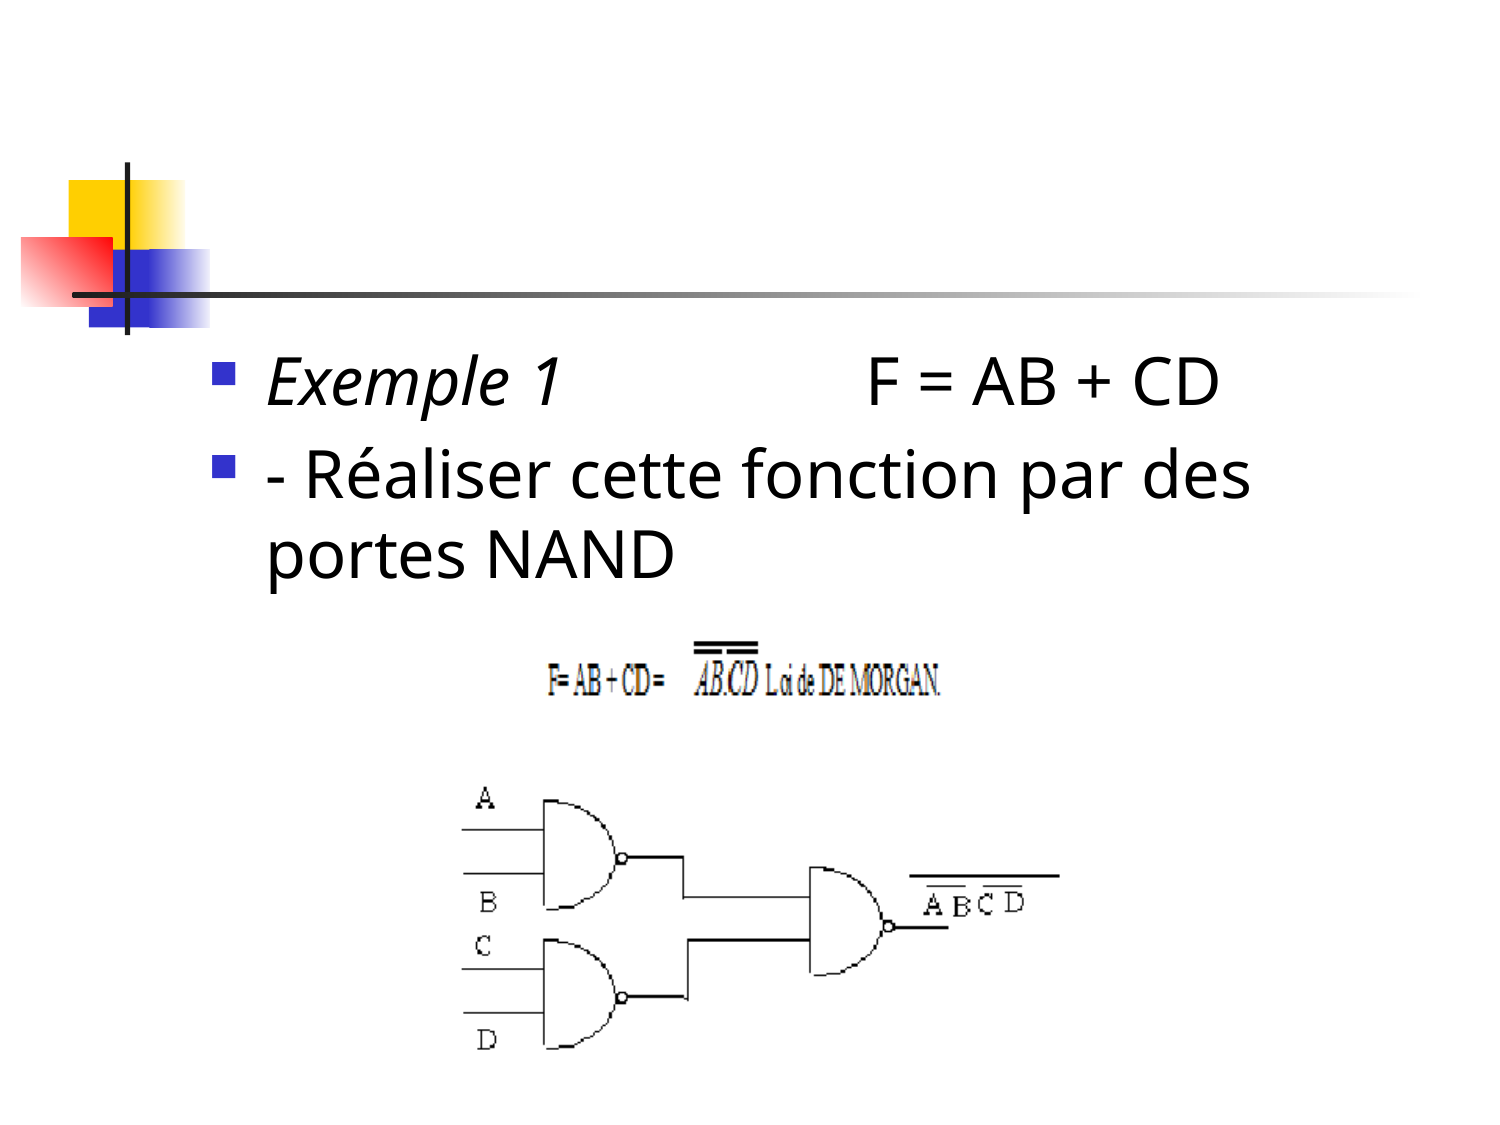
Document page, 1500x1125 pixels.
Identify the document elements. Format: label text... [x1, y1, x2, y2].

picture [433, 632, 1119, 718]
list Exemple 1 F = AB + CD - Réaliser cette fonction par des portes NAND [193, 330, 1470, 1007]
picture [426, 773, 1074, 1065]
